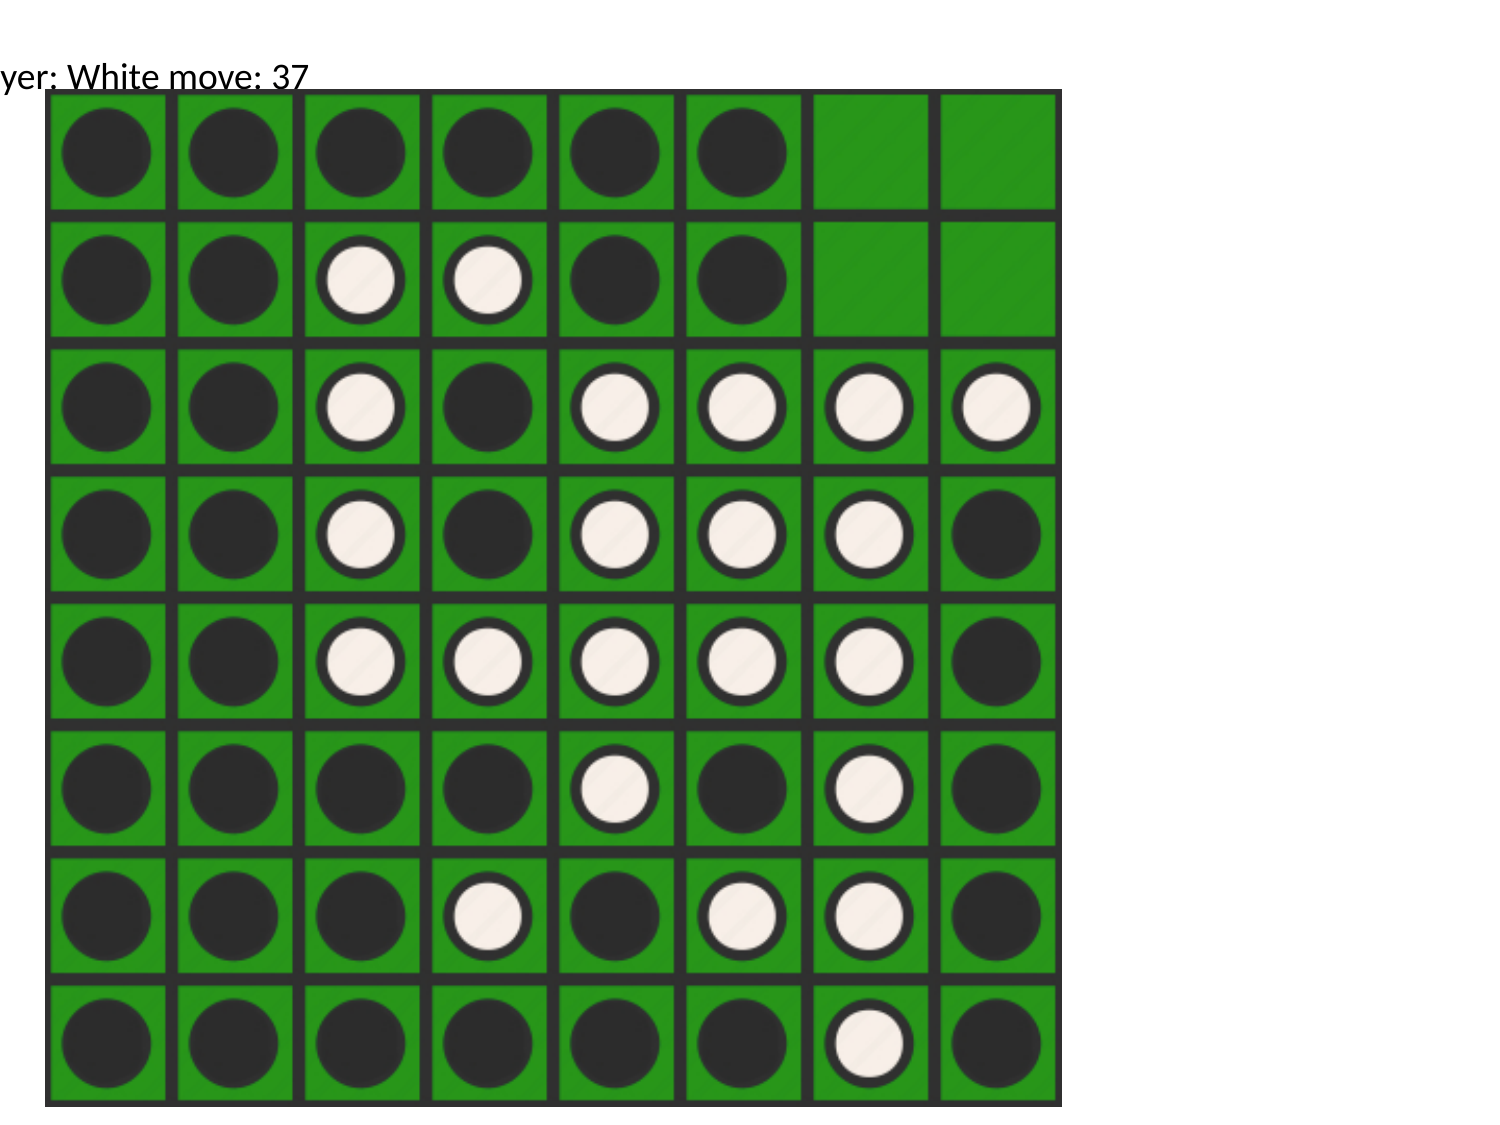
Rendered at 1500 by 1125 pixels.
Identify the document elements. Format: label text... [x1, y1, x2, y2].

picture [44, 89, 1062, 1107]
text_box turn: 56 player: White move: 37 [0, 44, 325, 105]
